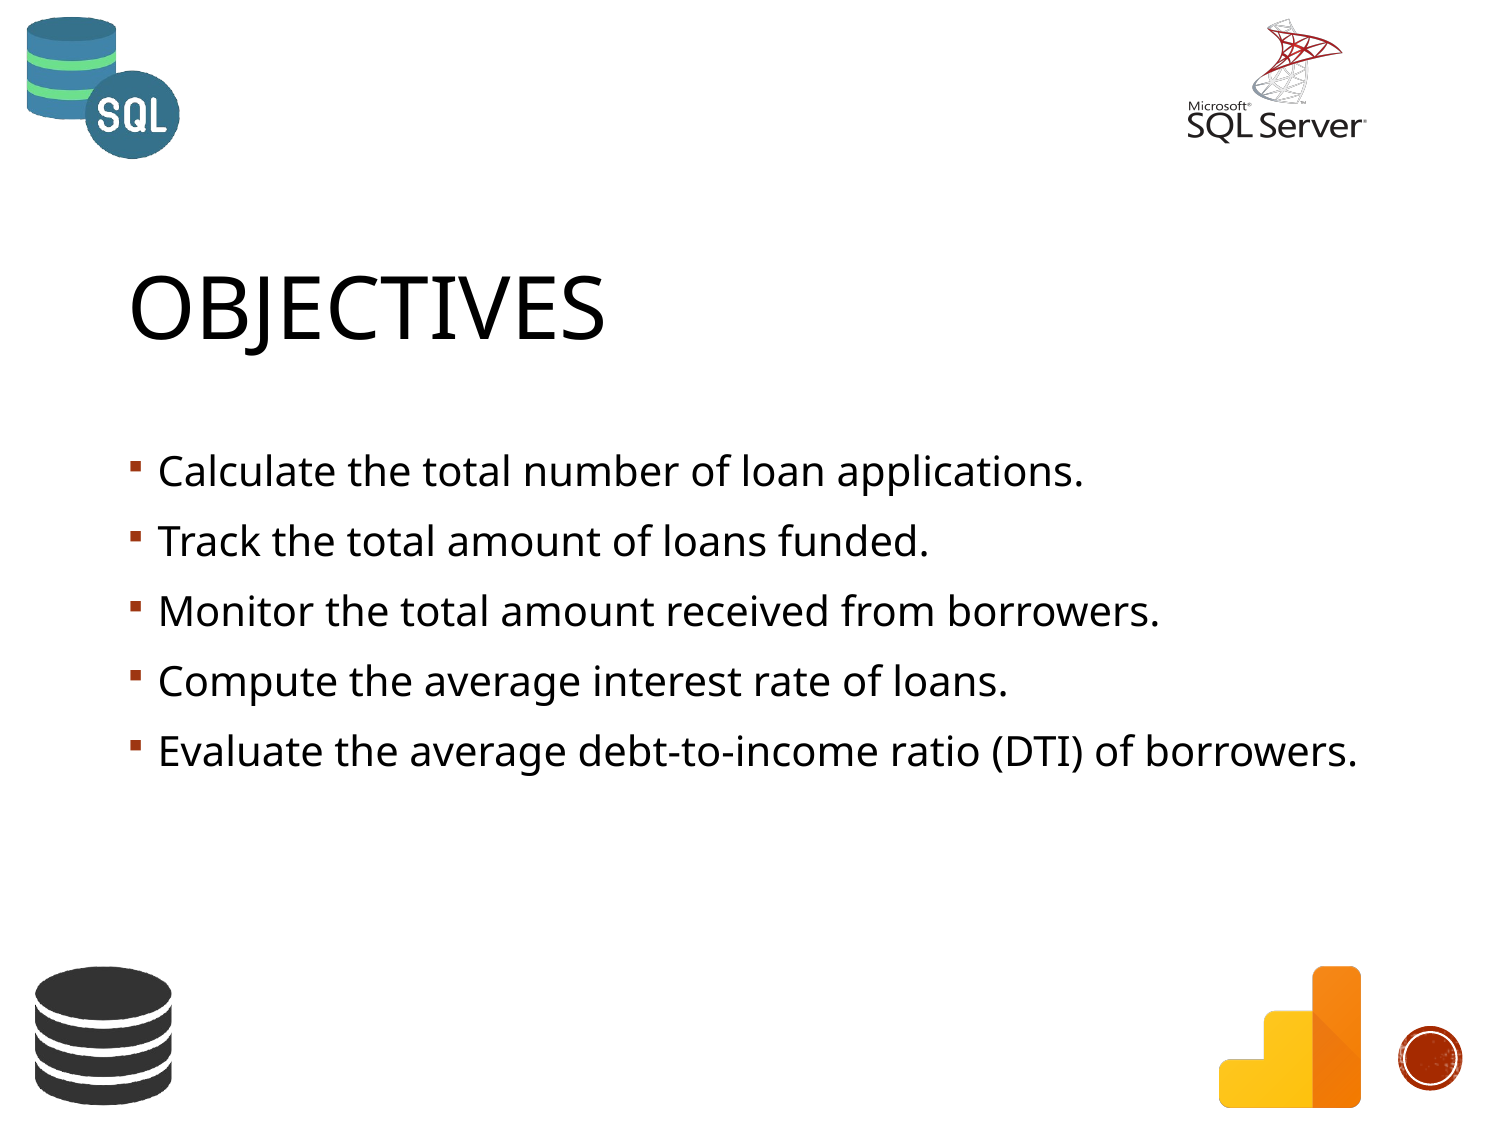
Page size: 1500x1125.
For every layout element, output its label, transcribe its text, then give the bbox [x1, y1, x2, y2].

picture [24, 14, 182, 161]
list Calculate the total number of loan applications. Track the total amount of loans funded. Monitor the total amount received from borrowers. Compute the average interest rate of loans. Evaluate the average debt-to-income ratio (DTI) of borrowers. [112, 443, 1388, 1013]
picture [21, 965, 185, 1112]
picture [1188, 4, 1367, 158]
picture [1219, 966, 1361, 1108]
title Objectives [112, 218, 1388, 404]
